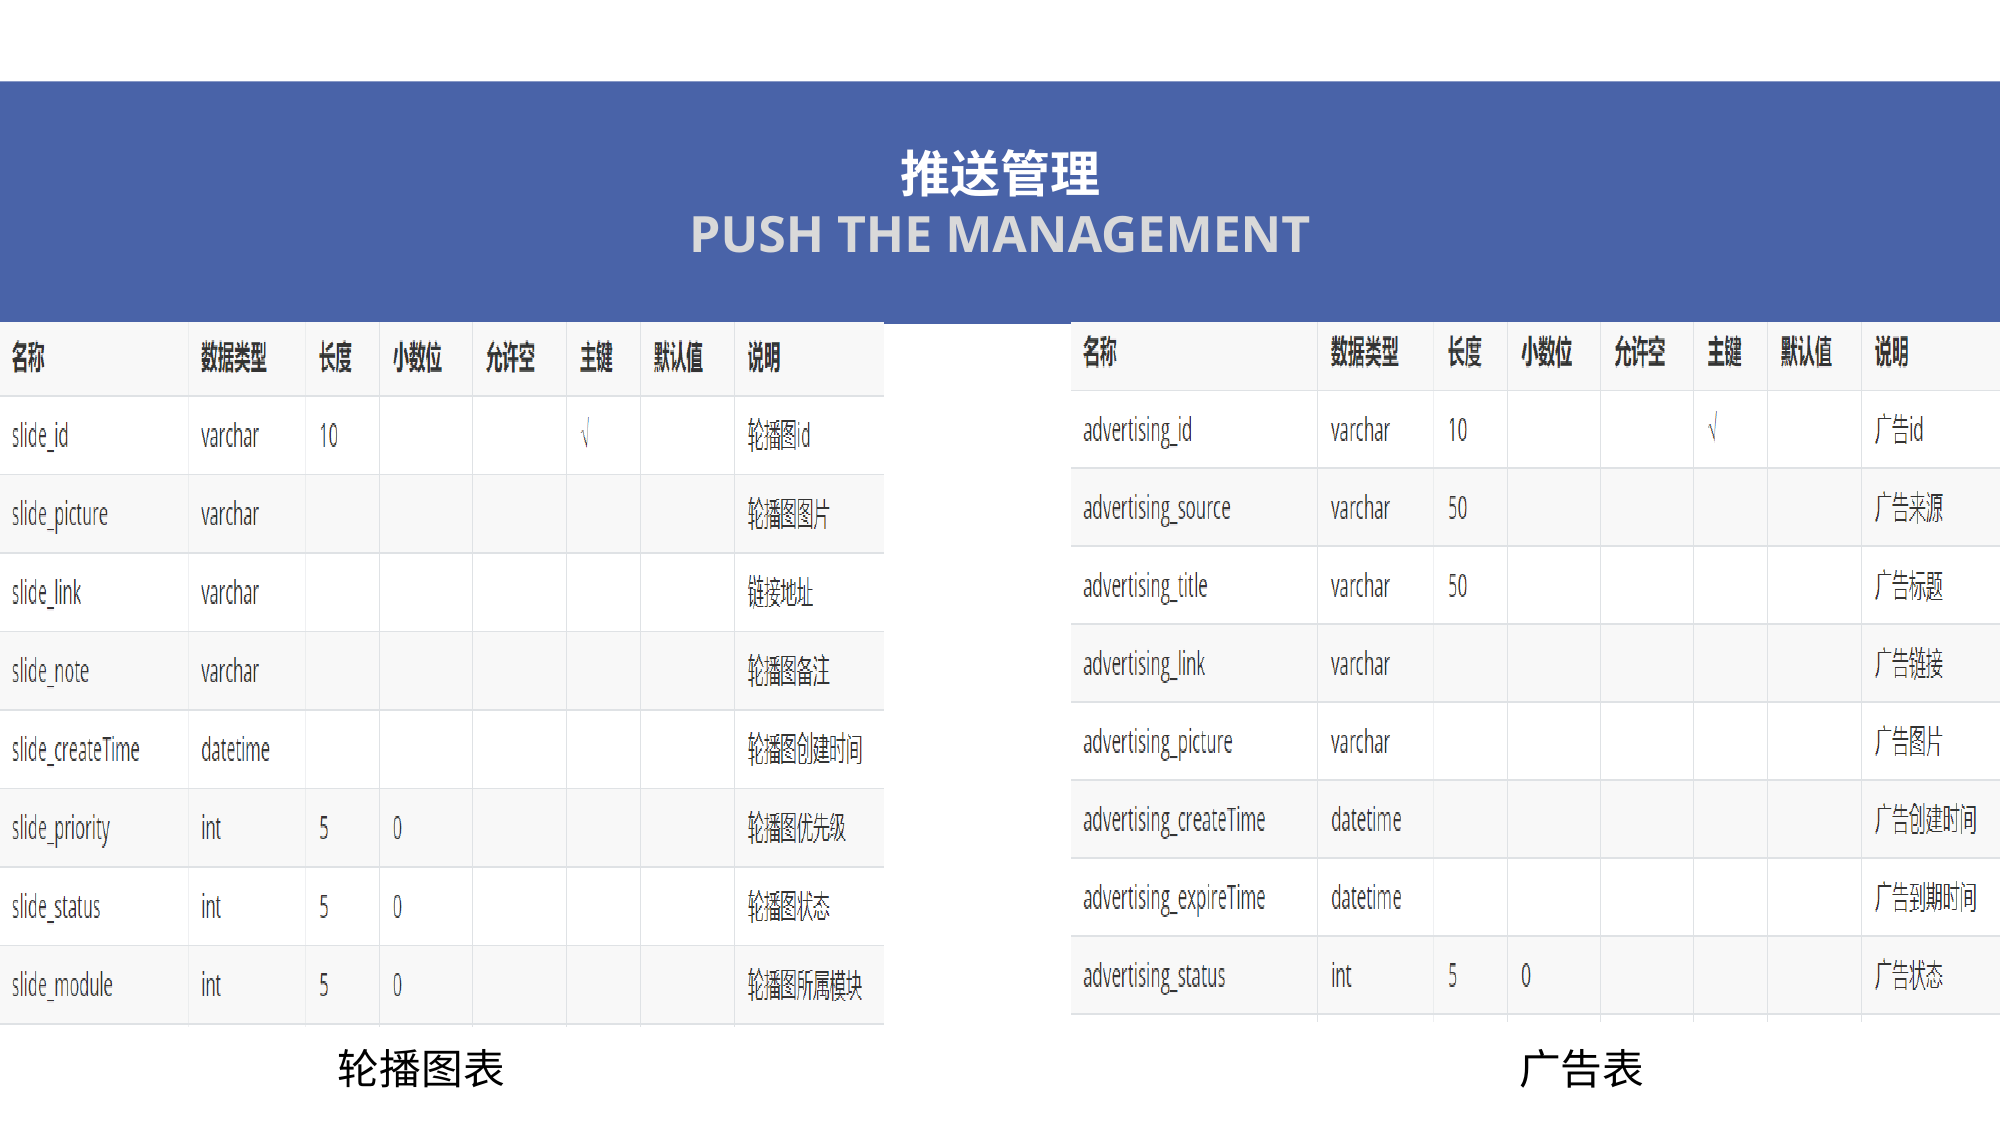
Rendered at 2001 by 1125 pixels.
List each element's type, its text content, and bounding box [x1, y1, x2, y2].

picture [0, 322, 884, 1027]
text_box [0, 80, 2000, 325]
picture [1071, 322, 2000, 1022]
text_box 轮播图表 [323, 1035, 561, 1101]
text_box 推送管理 Push the management [563, 134, 1437, 270]
text_box 广告表 [1504, 1035, 1684, 1101]
